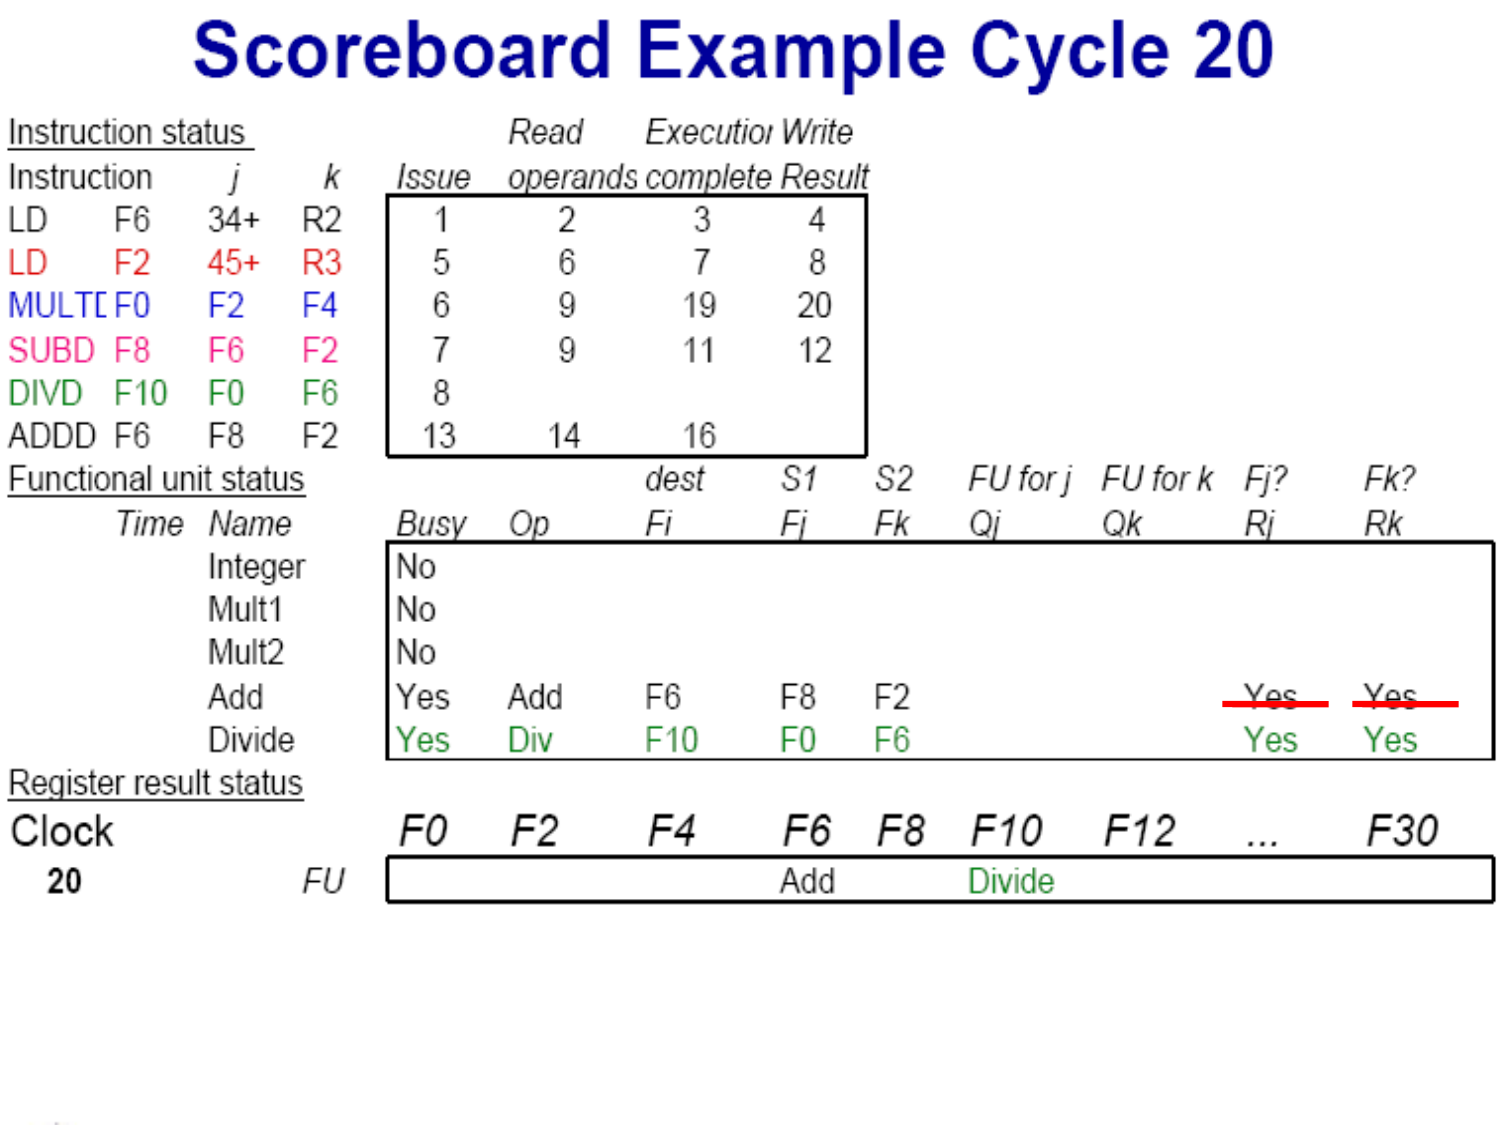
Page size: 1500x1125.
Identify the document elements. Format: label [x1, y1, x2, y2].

list [0, 0, 1500, 1125]
